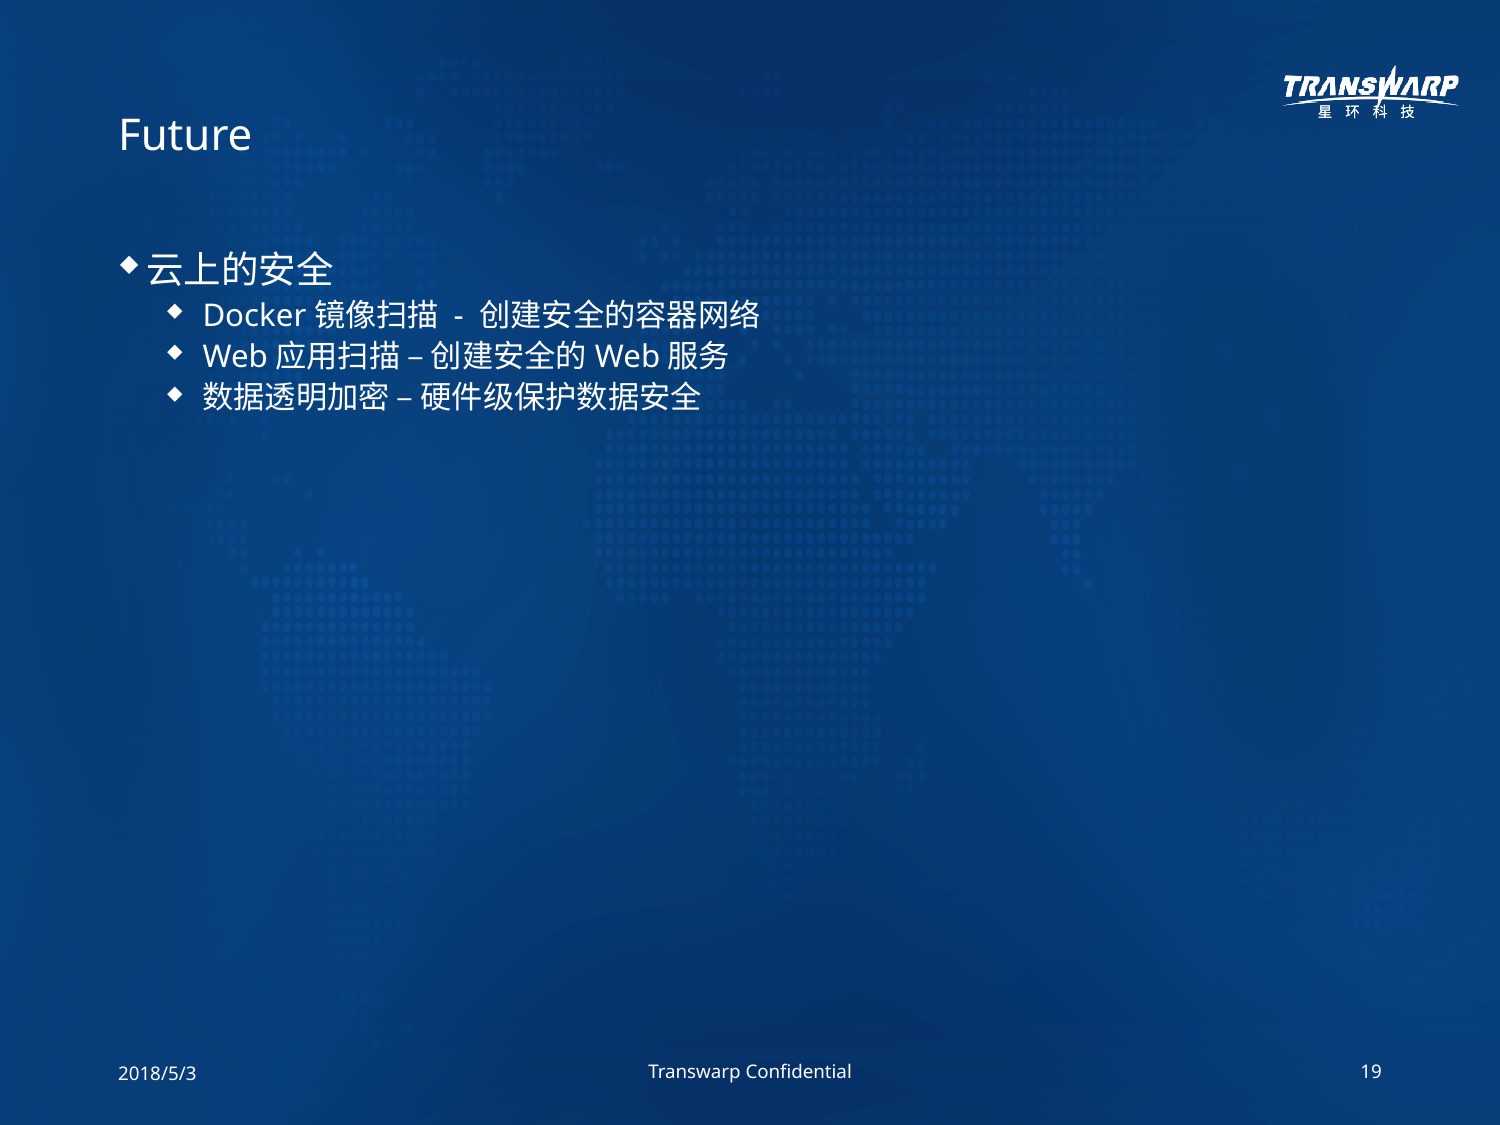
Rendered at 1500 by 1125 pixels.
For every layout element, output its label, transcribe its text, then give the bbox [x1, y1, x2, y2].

footer Transwarp Confidential [496, 1042, 1004, 1103]
slide_number 19 [1059, 1042, 1397, 1103]
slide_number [103, 1042, 441, 1103]
list 云上的安全 Docker镜像扫描 - 创建安全的容器网络 Web应用扫描 – 创建安全的Web服务 数据透明加密 – 硬件级保护数据安全 [103, 243, 1397, 1014]
picture [0, 0, 1500, 1125]
title Future [103, 59, 1263, 214]
